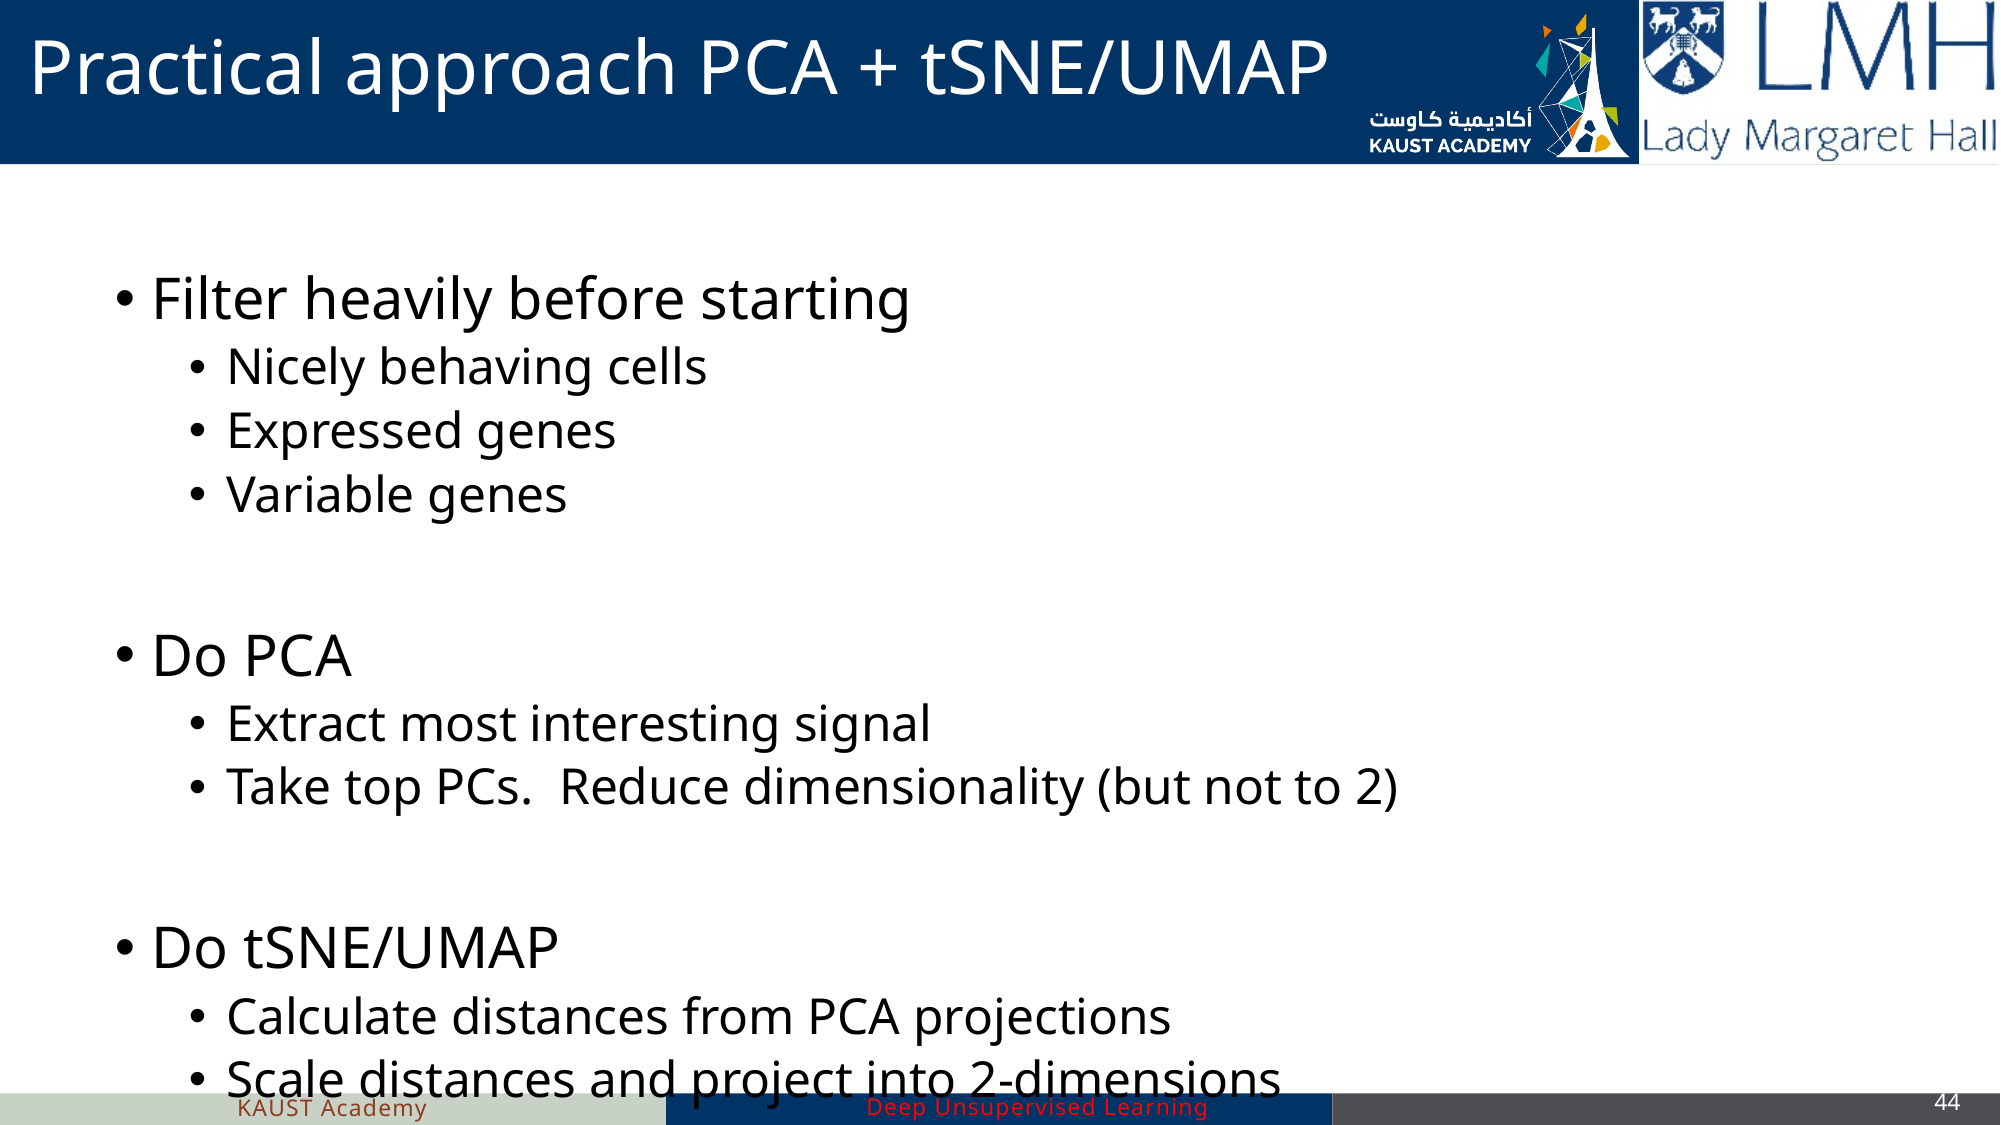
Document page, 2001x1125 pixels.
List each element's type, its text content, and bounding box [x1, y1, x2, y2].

picture [1360, 0, 2000, 165]
title Practical approach PCA + tSNE/UMAP [14, 22, 1725, 132]
list Filter heavily before starting Nicely behaving cells Expressed genes Variable genes Do PCA Extract most interesting signal Take top PCs. Reduce dimensionality (but not to 2) Do tSNE/UMAP Calculate distances from PCA projections Scale distances and project into 2-dimensions [99, 262, 1900, 1125]
